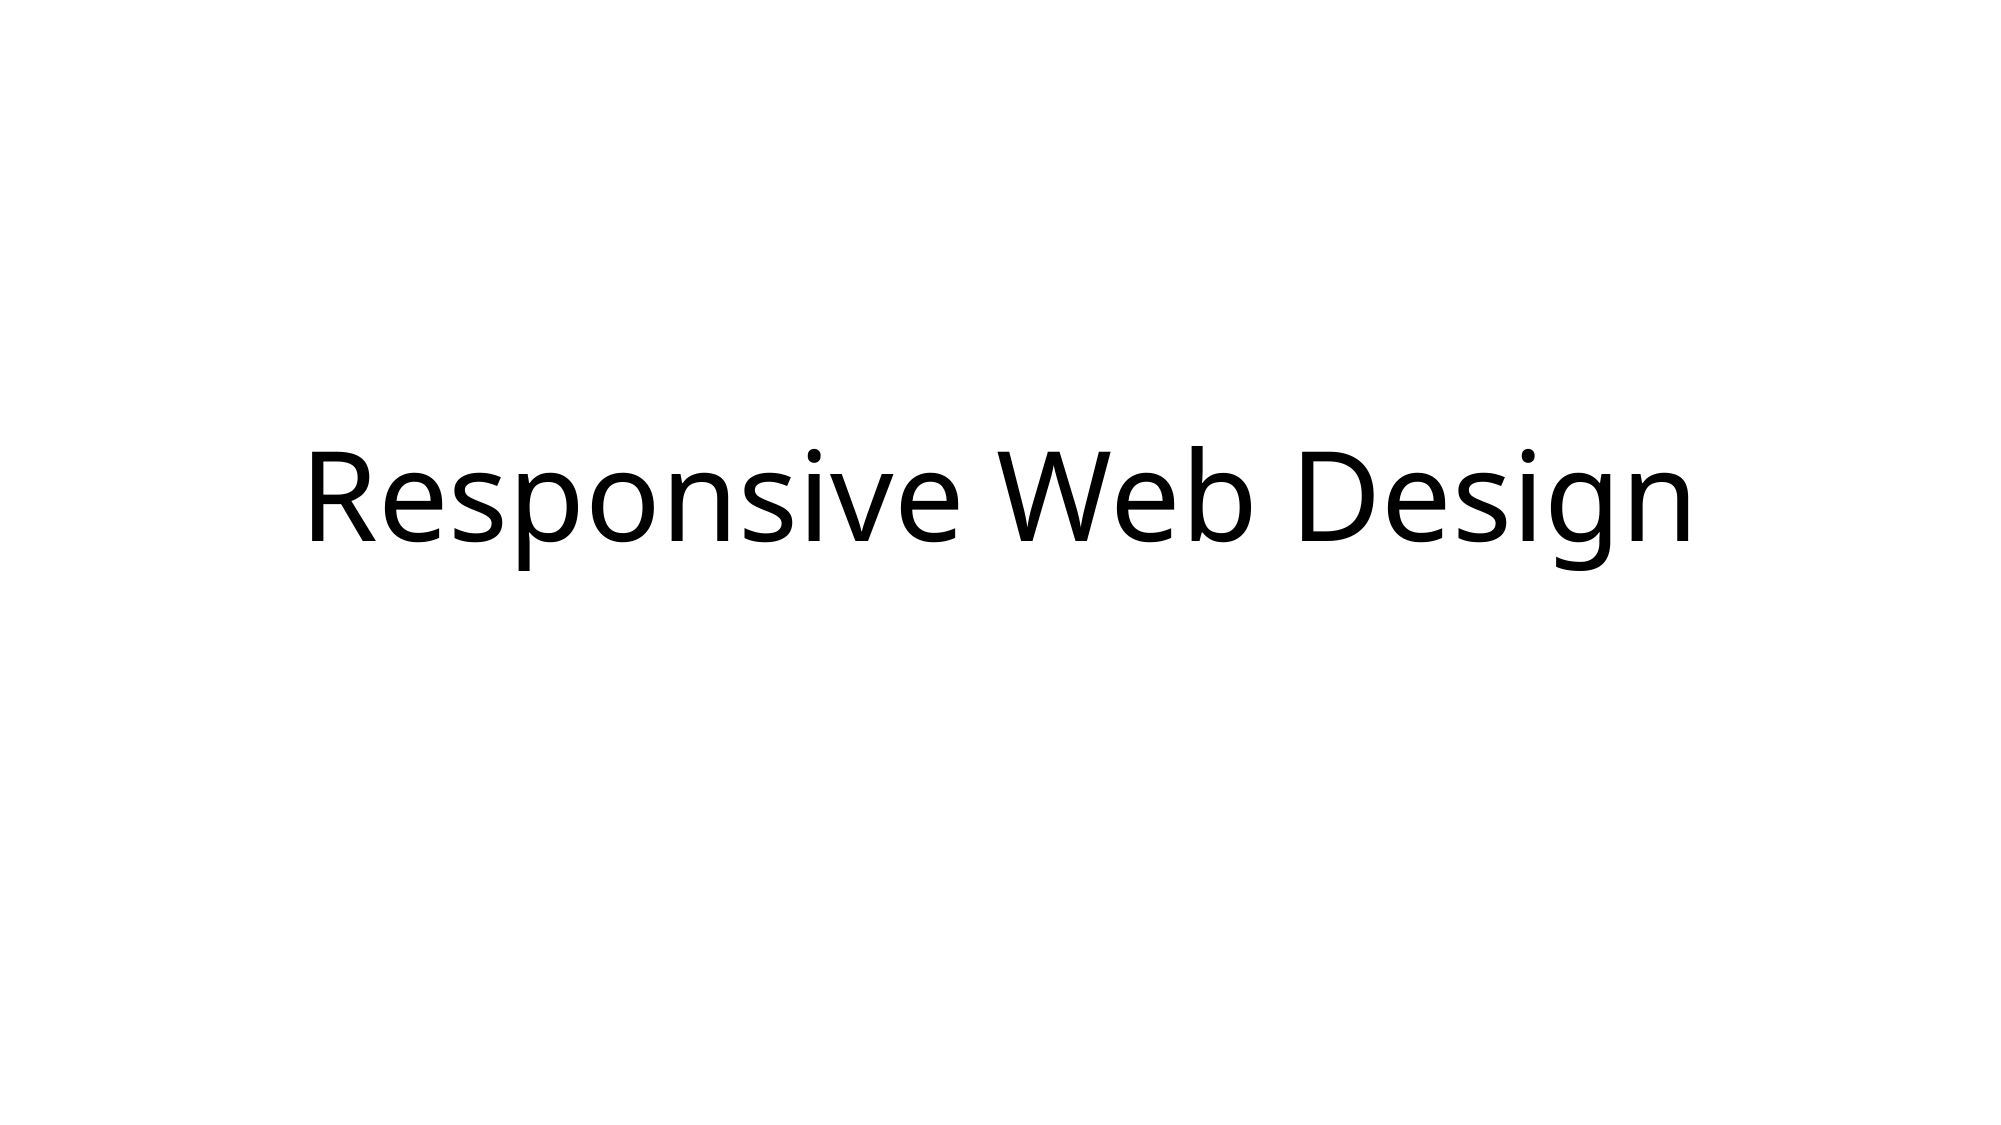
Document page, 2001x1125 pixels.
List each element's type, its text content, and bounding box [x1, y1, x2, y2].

title Responsive Web Design [249, 184, 1750, 576]
